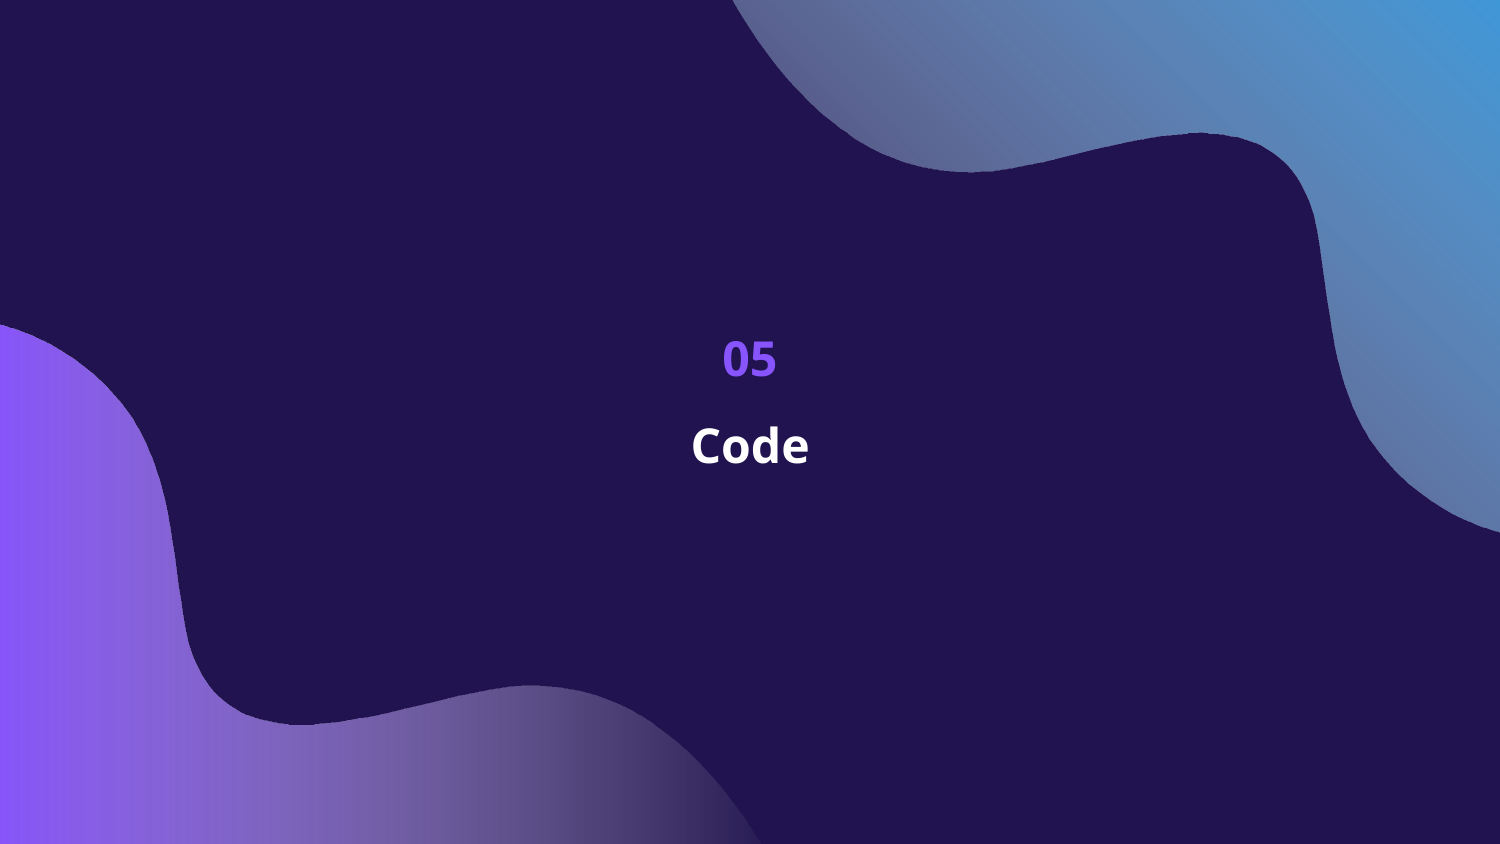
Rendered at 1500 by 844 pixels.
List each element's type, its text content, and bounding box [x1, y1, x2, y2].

title 05 [609, 312, 891, 401]
title Code [355, 400, 1145, 490]
